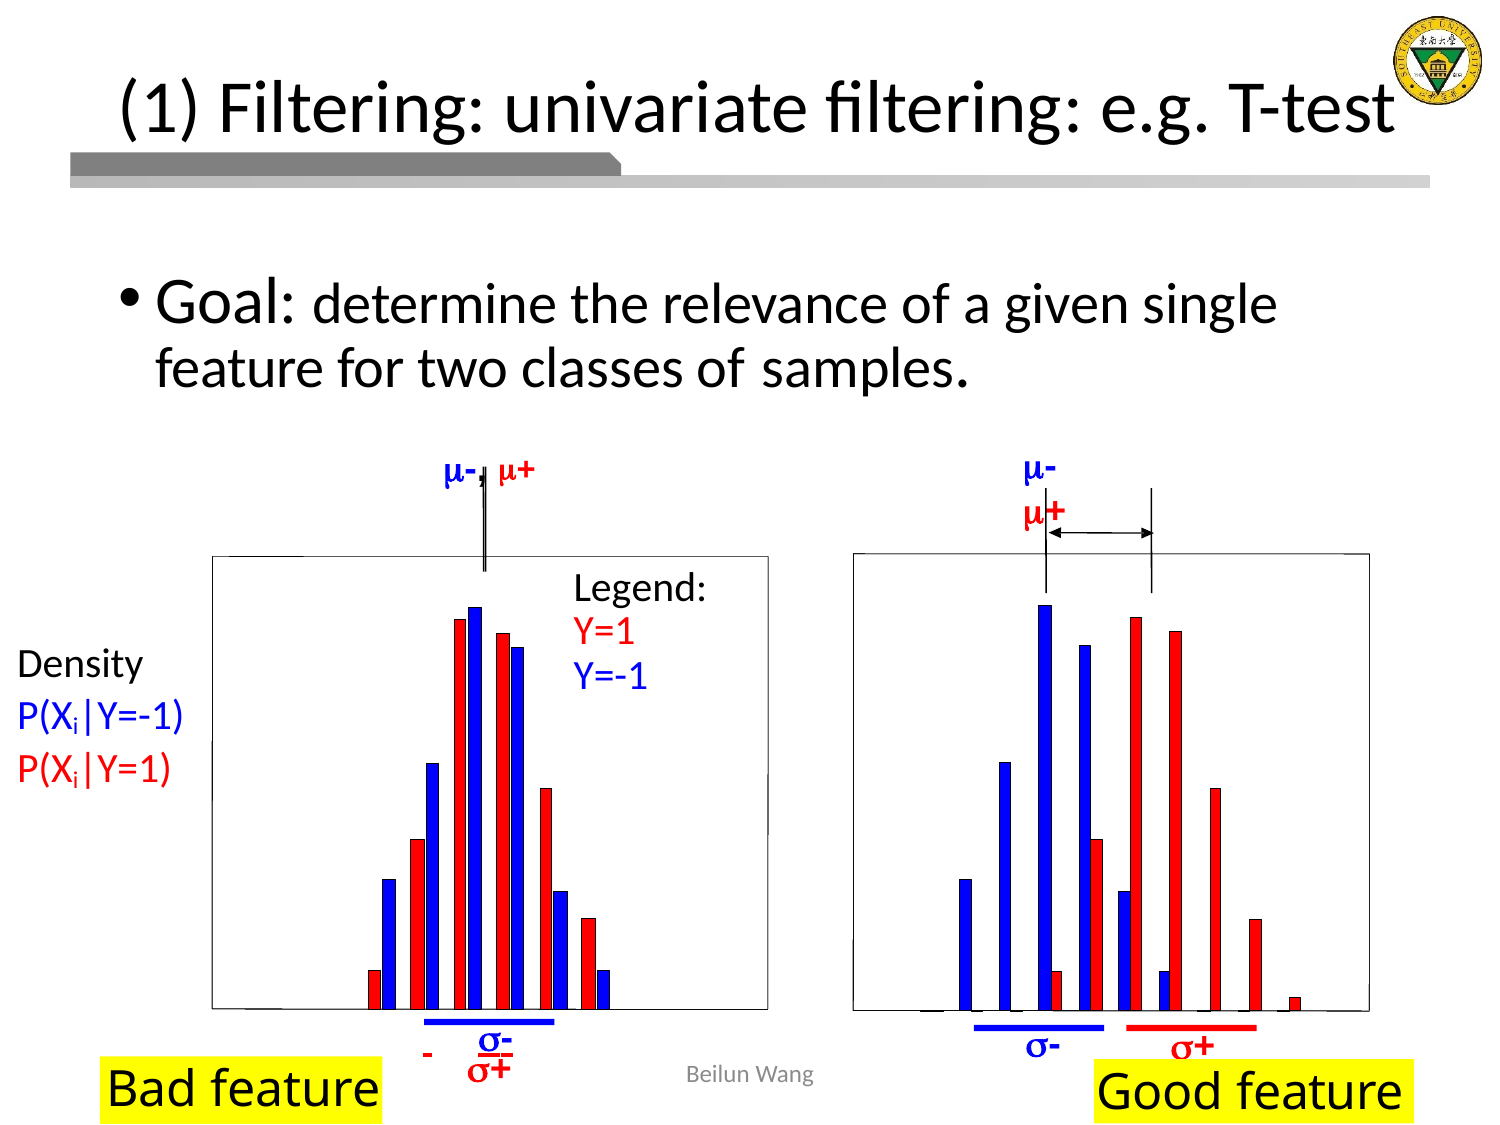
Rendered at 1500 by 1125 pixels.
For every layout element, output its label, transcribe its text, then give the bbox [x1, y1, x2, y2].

title (1) Filtering: univariate filtering: e.g. T-test [103, 59, 1434, 156]
text_box Density P(Xi|Y=-1) P(Xi|Y=1) [10, 634, 99, 793]
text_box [99, 422, 1415, 1124]
picture [1393, 16, 1482, 105]
list Goal: determine the relevance of a given single feature for two classes of samples. [103, 264, 1397, 422]
